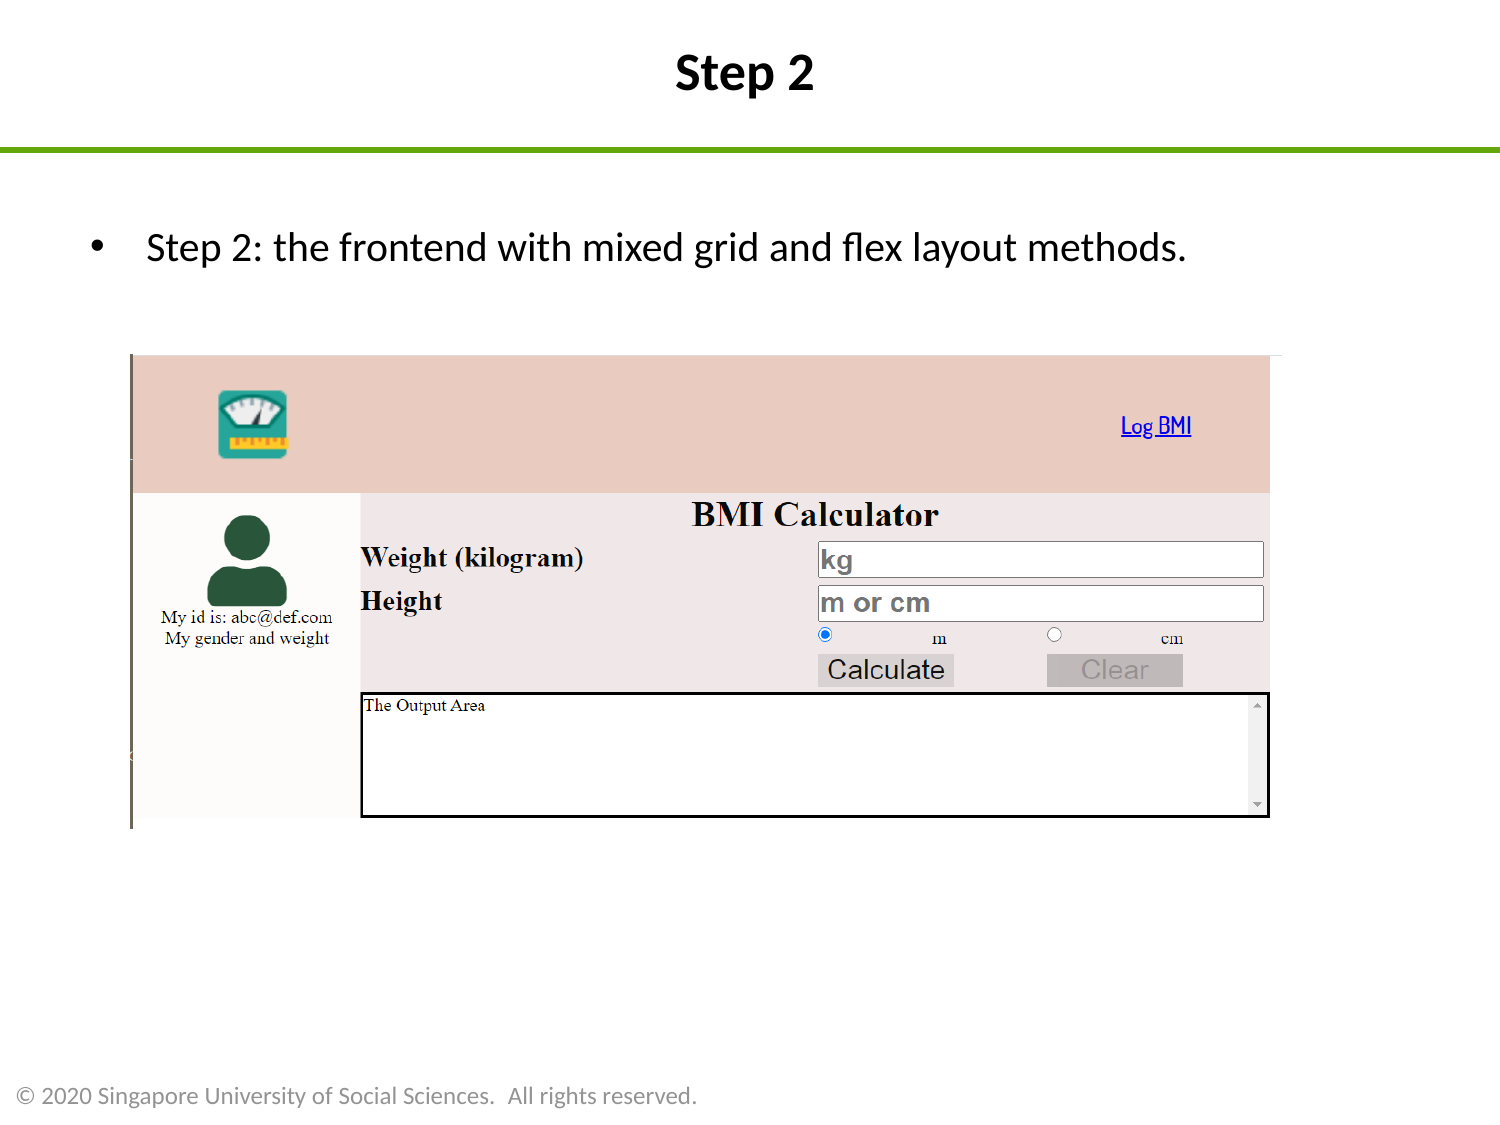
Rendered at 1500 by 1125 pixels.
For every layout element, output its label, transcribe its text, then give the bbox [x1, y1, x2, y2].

picture [130, 354, 1283, 830]
title Step 2 [37, 0, 1463, 138]
list Step 2: the frontend with mixed grid and flex layout methods. [75, 212, 1425, 955]
footer © 2020 Singapore University of Social Sciences. All rights reserved. [0, 1065, 800, 1125]
